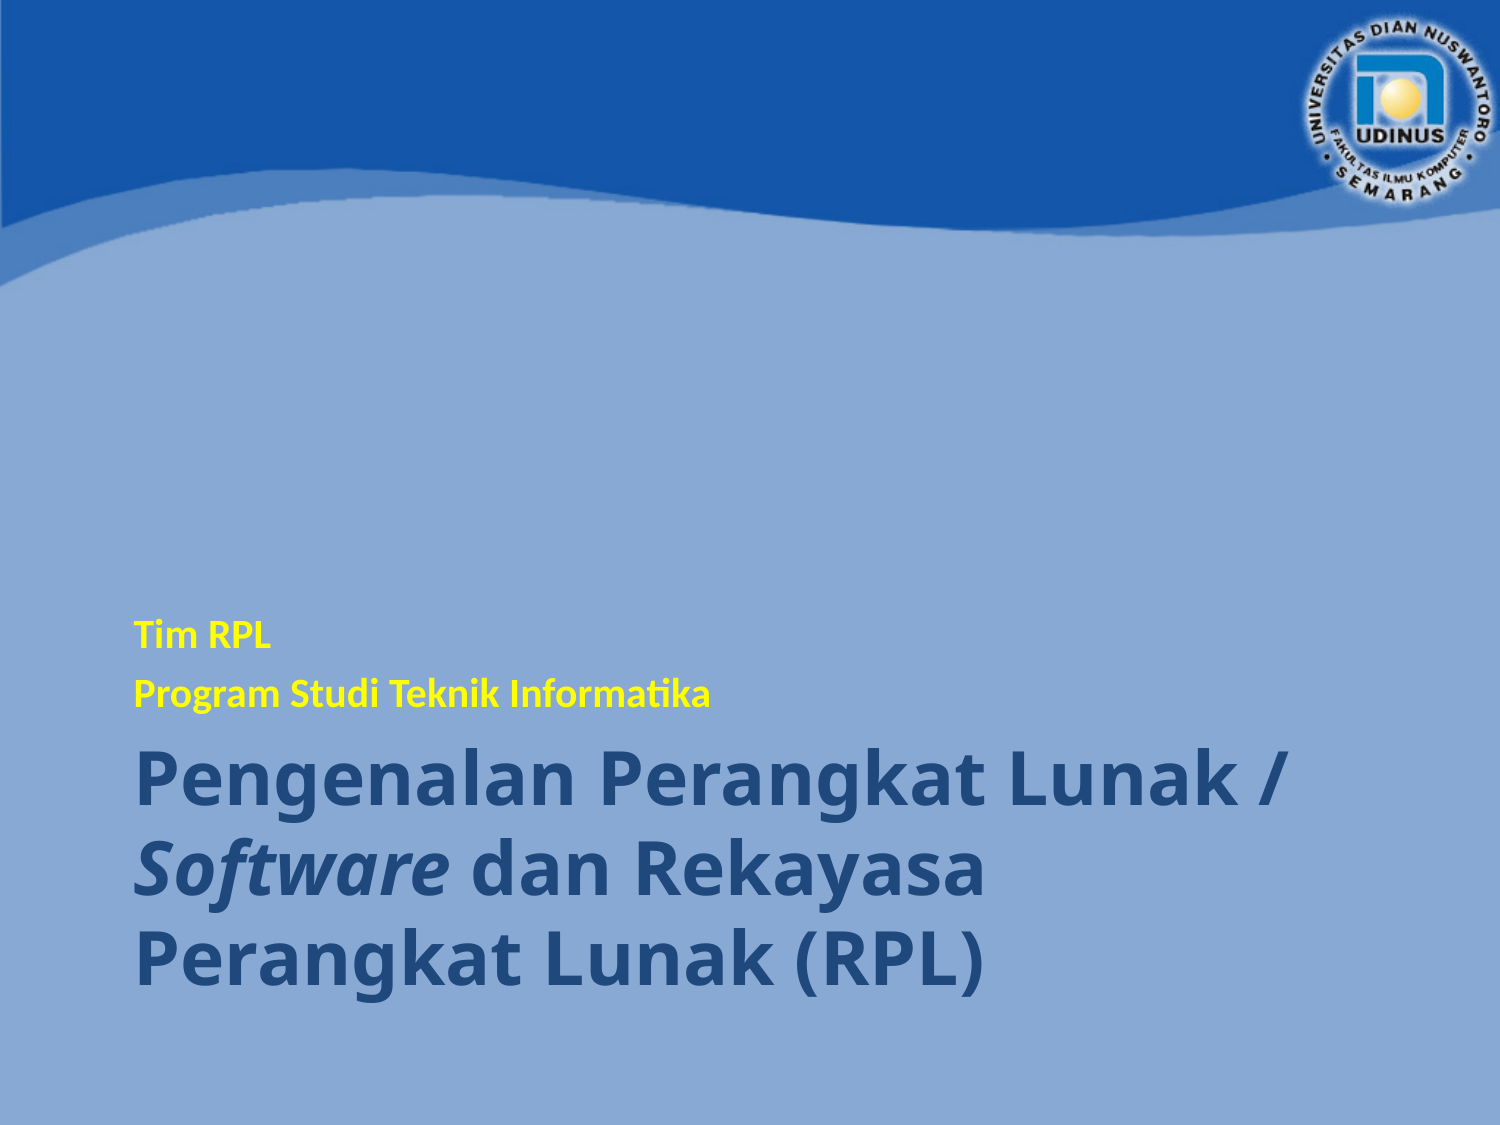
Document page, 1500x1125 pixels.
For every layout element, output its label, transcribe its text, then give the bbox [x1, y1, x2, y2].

list Tim RPL Program Studi Teknik Informatika [118, 476, 1394, 723]
title Pengenalan Perangkat Lunak / Software dan Rekayasa Perangkat Lunak (RPL) [118, 723, 1394, 947]
picture [0, 0, 1500, 1125]
